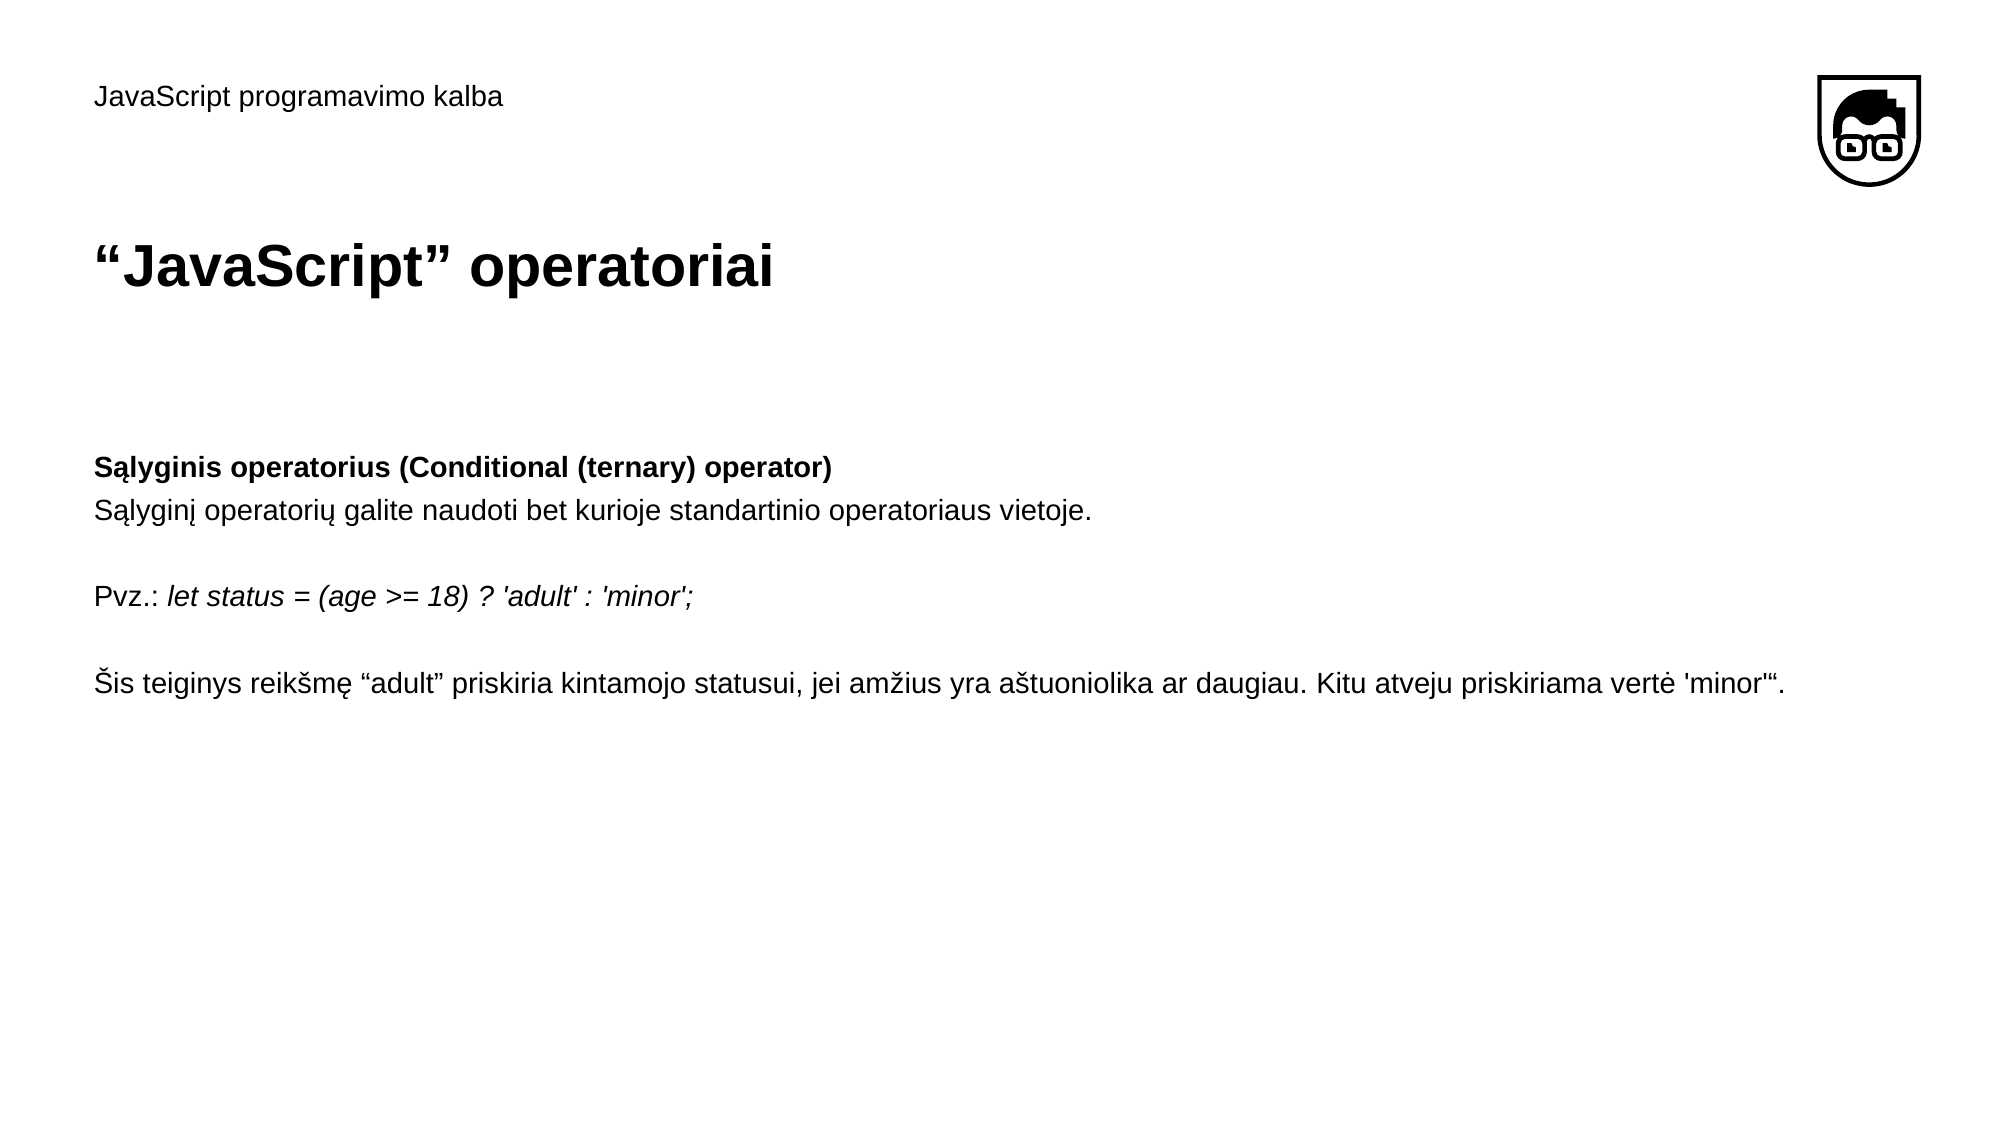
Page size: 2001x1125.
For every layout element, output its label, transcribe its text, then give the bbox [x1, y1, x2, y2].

title “JavaScript” operatoriai [78, 224, 1851, 438]
list Sąlyginis operatorius (Conditional (ternary) operator) Sąlyginį operatorių galite naudoti bet kurioje standartinio operatoriaus vietoje. Pvz.: let status = (age >= 18) ? 'adult' : 'minor'; Šis teiginys reikšmę “adult” priskiria kintamojo statusui, jei amžius yra aštuoniolika ar daugiau. Kitu atveju priskiriama vertė 'minor'“. [78, 438, 1861, 1125]
list JavaScript programavimo kalba [78, 75, 1102, 150]
